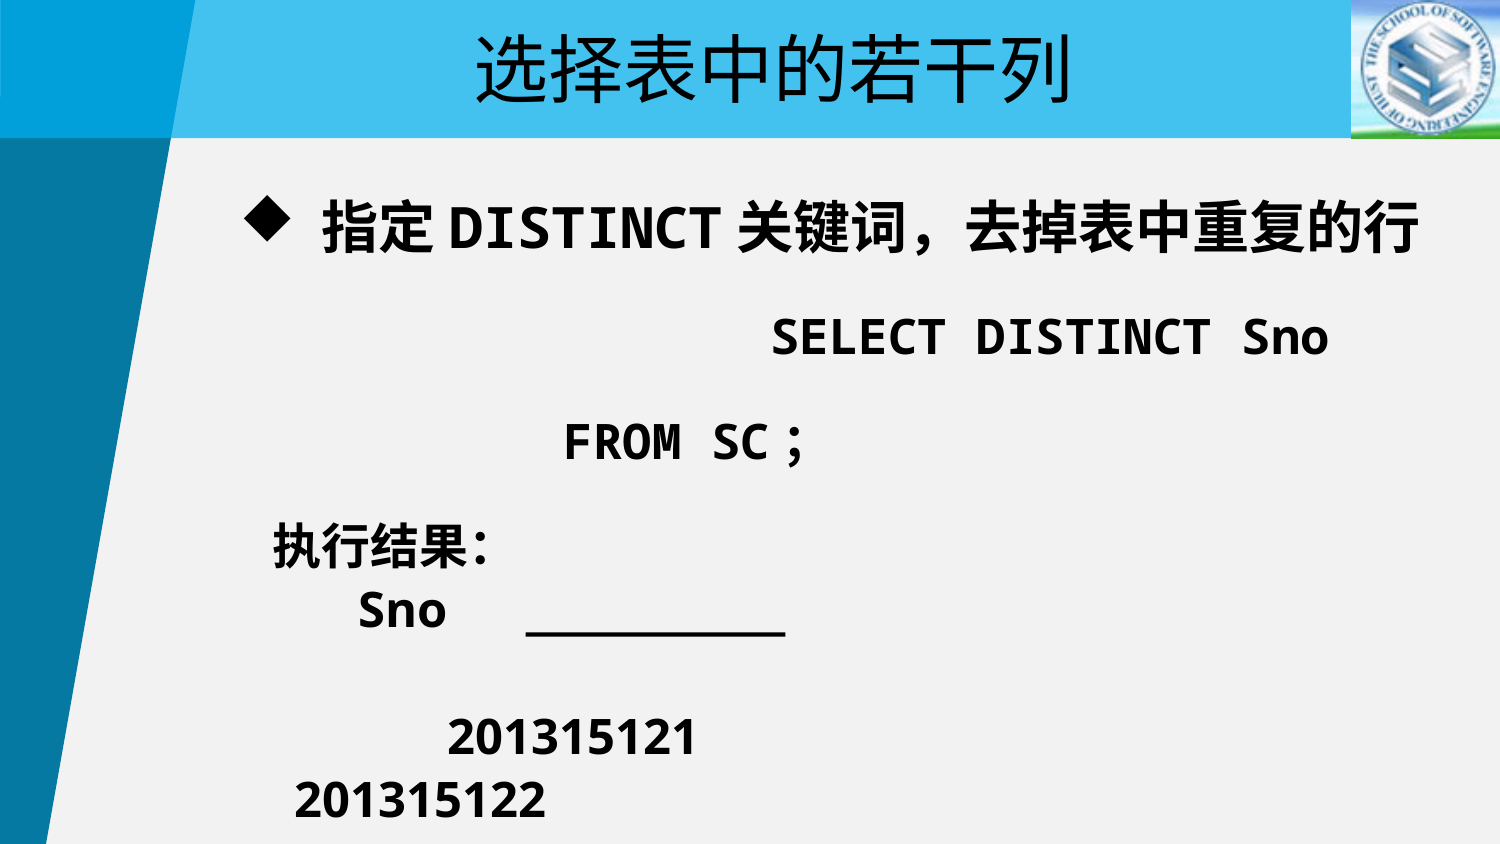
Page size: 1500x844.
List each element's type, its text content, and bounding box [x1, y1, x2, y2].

list 指定DISTINCT关键词，去掉表中重复的行 SELECT DISTINCT Sno FROM SC； 执行结果： Sno 201315121 201315122 [224, 150, 1500, 836]
text_box 选择表中的若干列 [194, 0, 1353, 137]
picture [1351, 0, 1500, 139]
